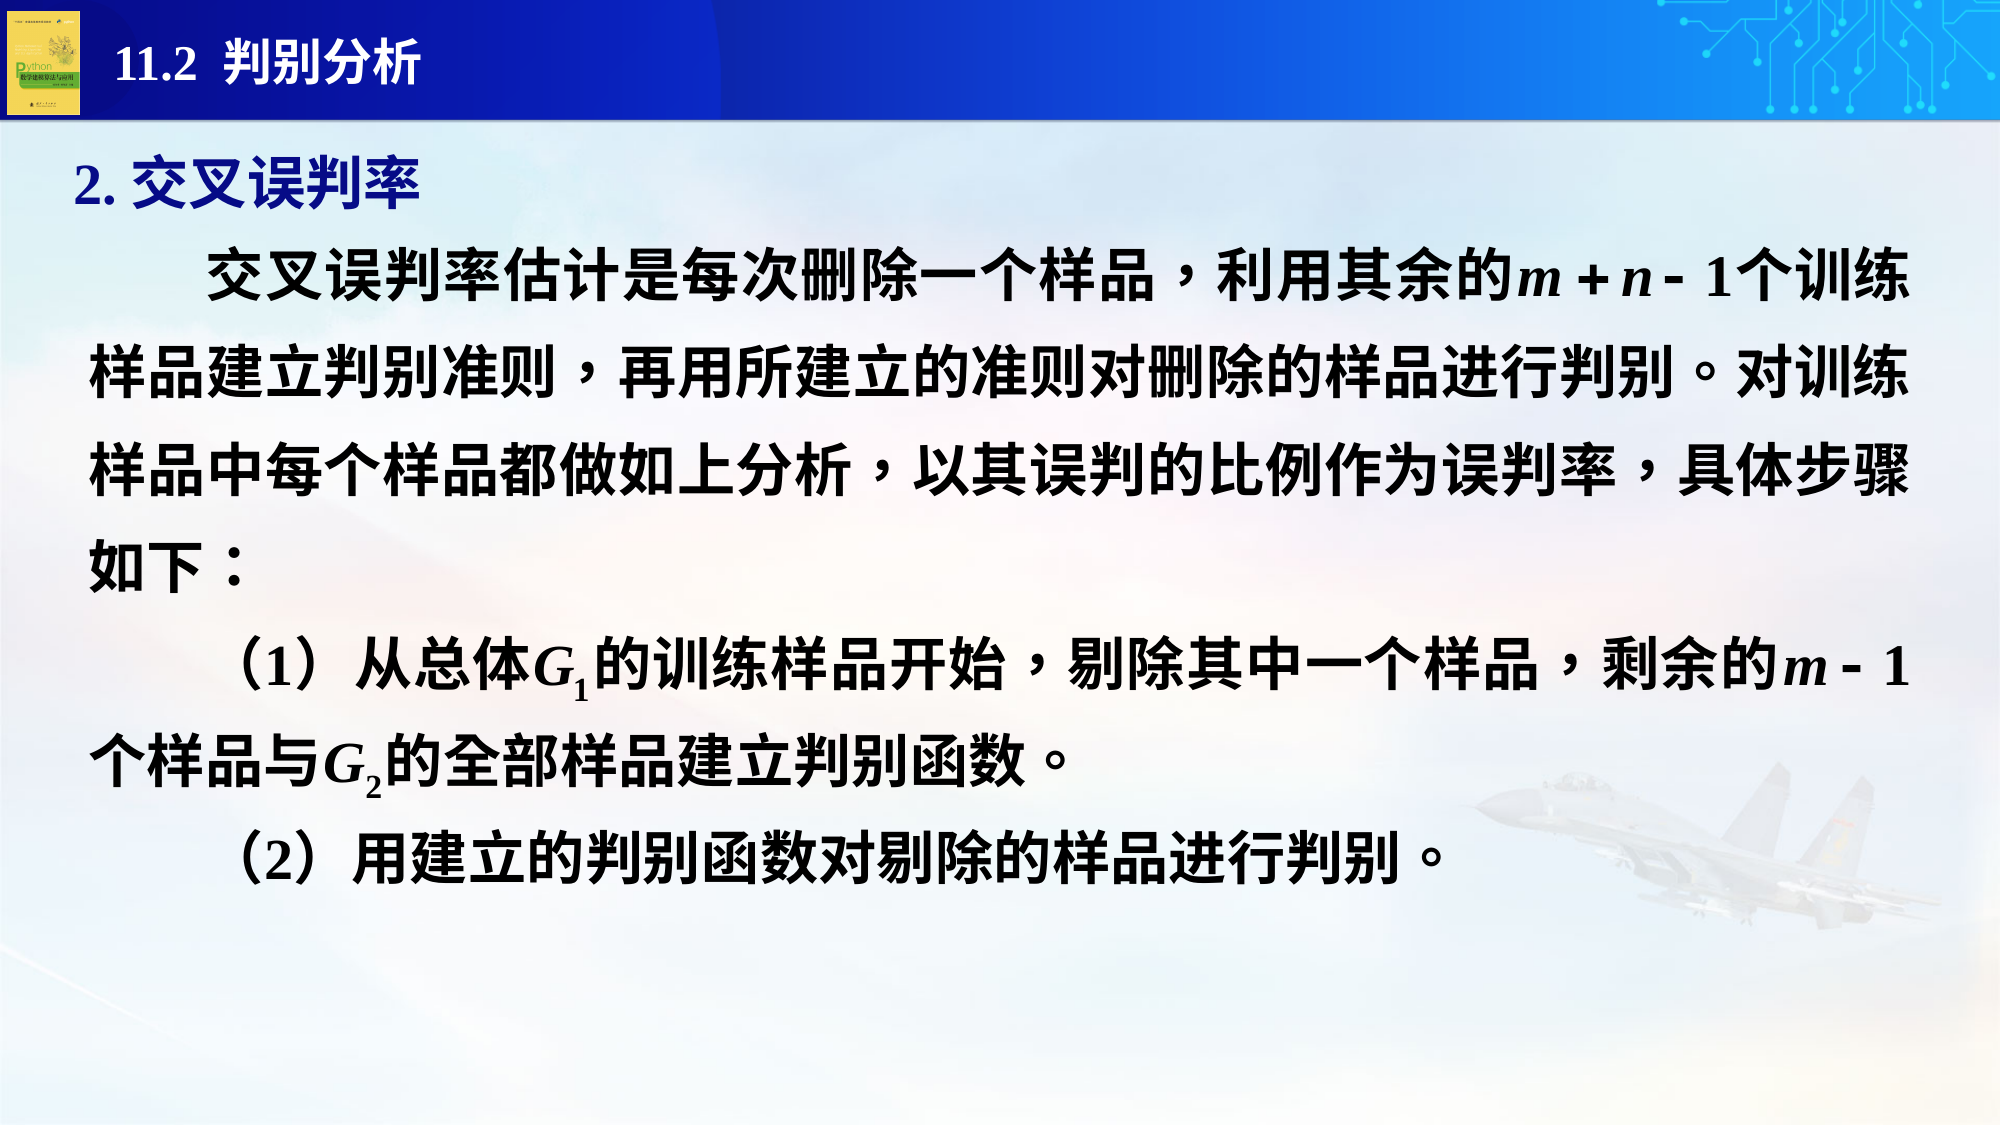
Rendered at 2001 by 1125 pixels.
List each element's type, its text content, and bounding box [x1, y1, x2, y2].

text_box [88, 227, 1912, 1125]
picture [0, 0, 2000, 1125]
list 2.交叉误判率 [58, 146, 1034, 249]
